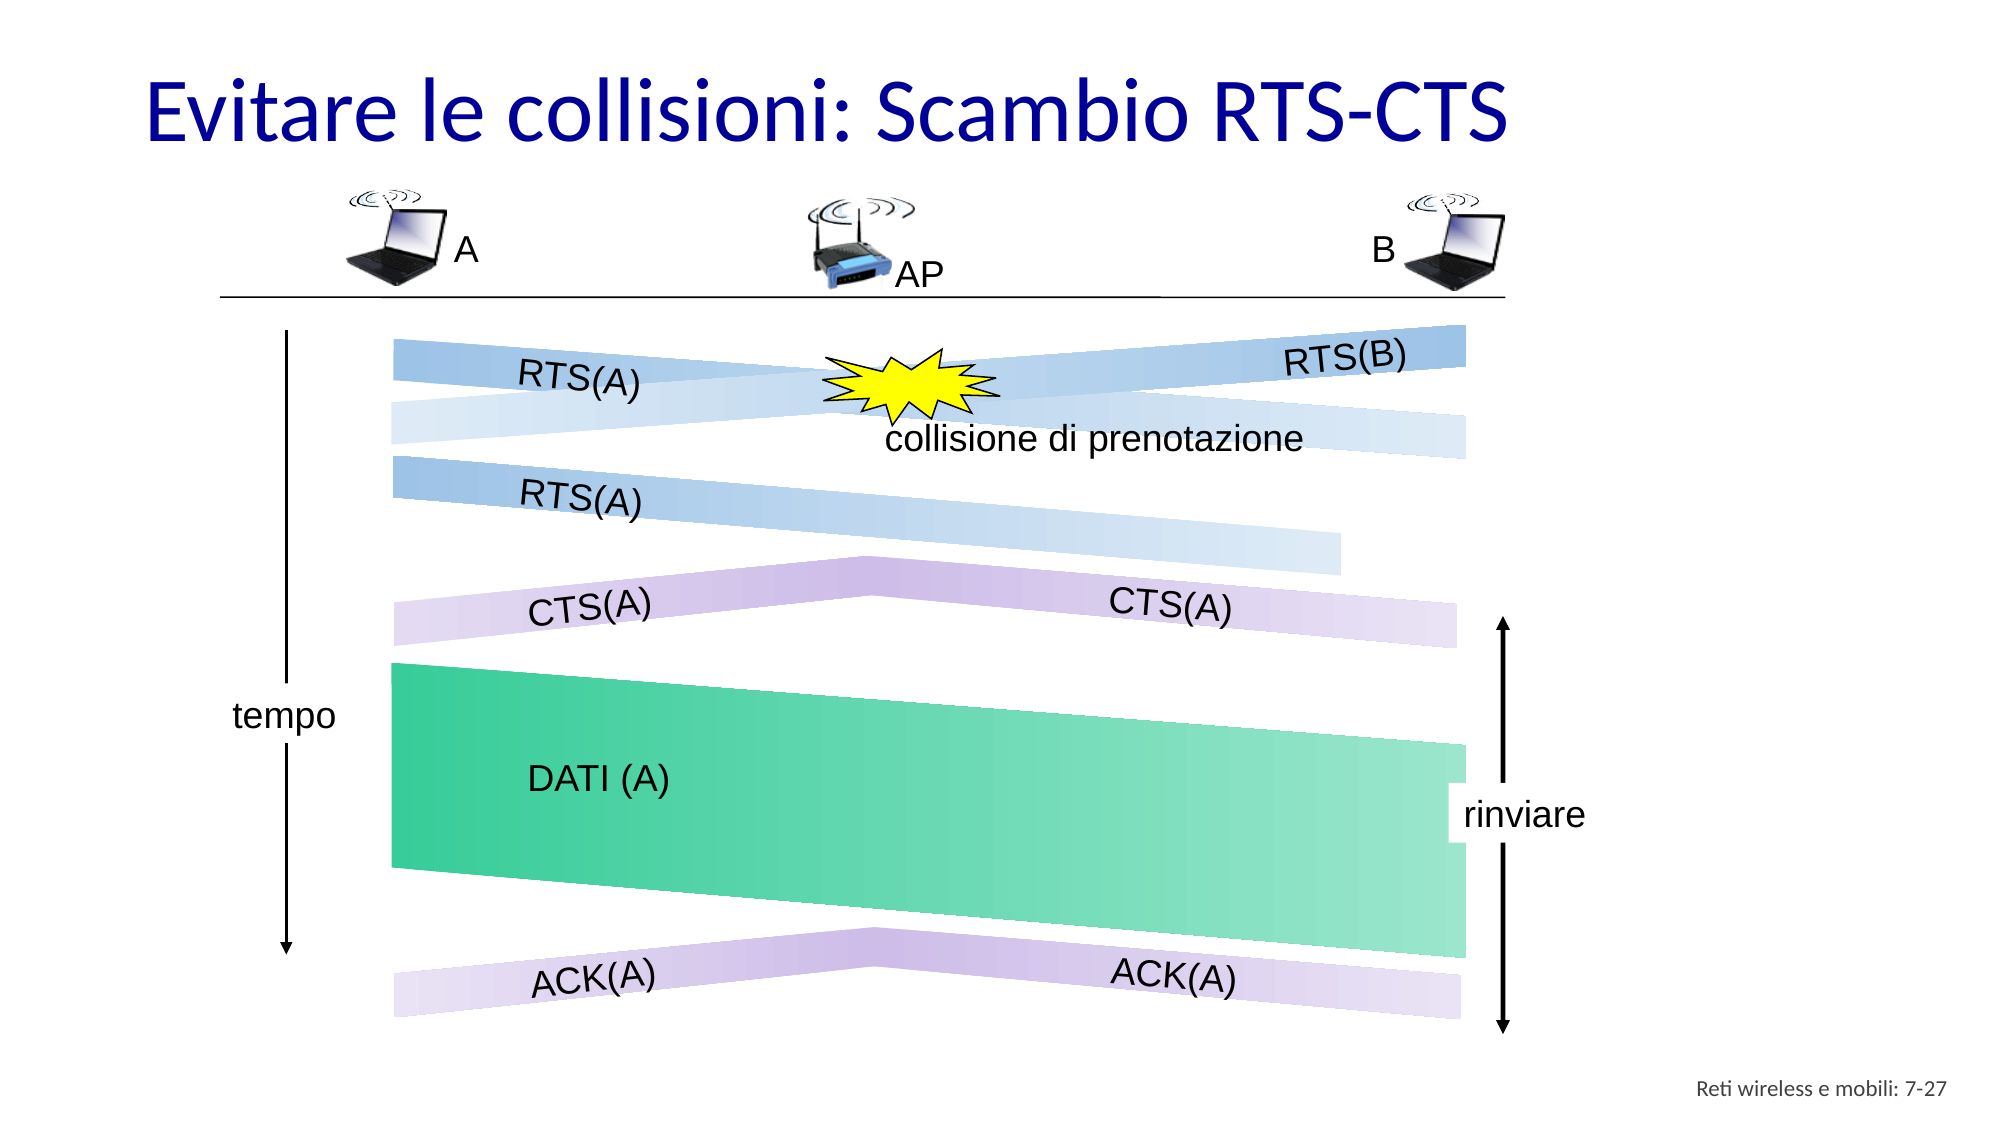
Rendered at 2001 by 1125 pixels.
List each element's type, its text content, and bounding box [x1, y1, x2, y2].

text_box tempo [217, 683, 286, 743]
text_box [1466, 615, 1584, 1035]
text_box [822, 349, 1333, 467]
text_box B [1356, 217, 1404, 277]
text_box tempo [287, 683, 351, 743]
text_box A [447, 217, 494, 278]
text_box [391, 662, 1466, 1020]
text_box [346, 186, 447, 286]
text_box AP [880, 298, 960, 302]
text_box AP [880, 242, 960, 297]
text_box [807, 196, 915, 290]
slide_number Reti wireless e mobili: 7- 26 [1512, 1056, 1963, 1117]
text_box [392, 455, 1457, 649]
title Evitare le collisioni: Scambio RTS-CTS [129, 38, 1855, 186]
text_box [391, 324, 1467, 459]
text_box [1404, 191, 1505, 291]
